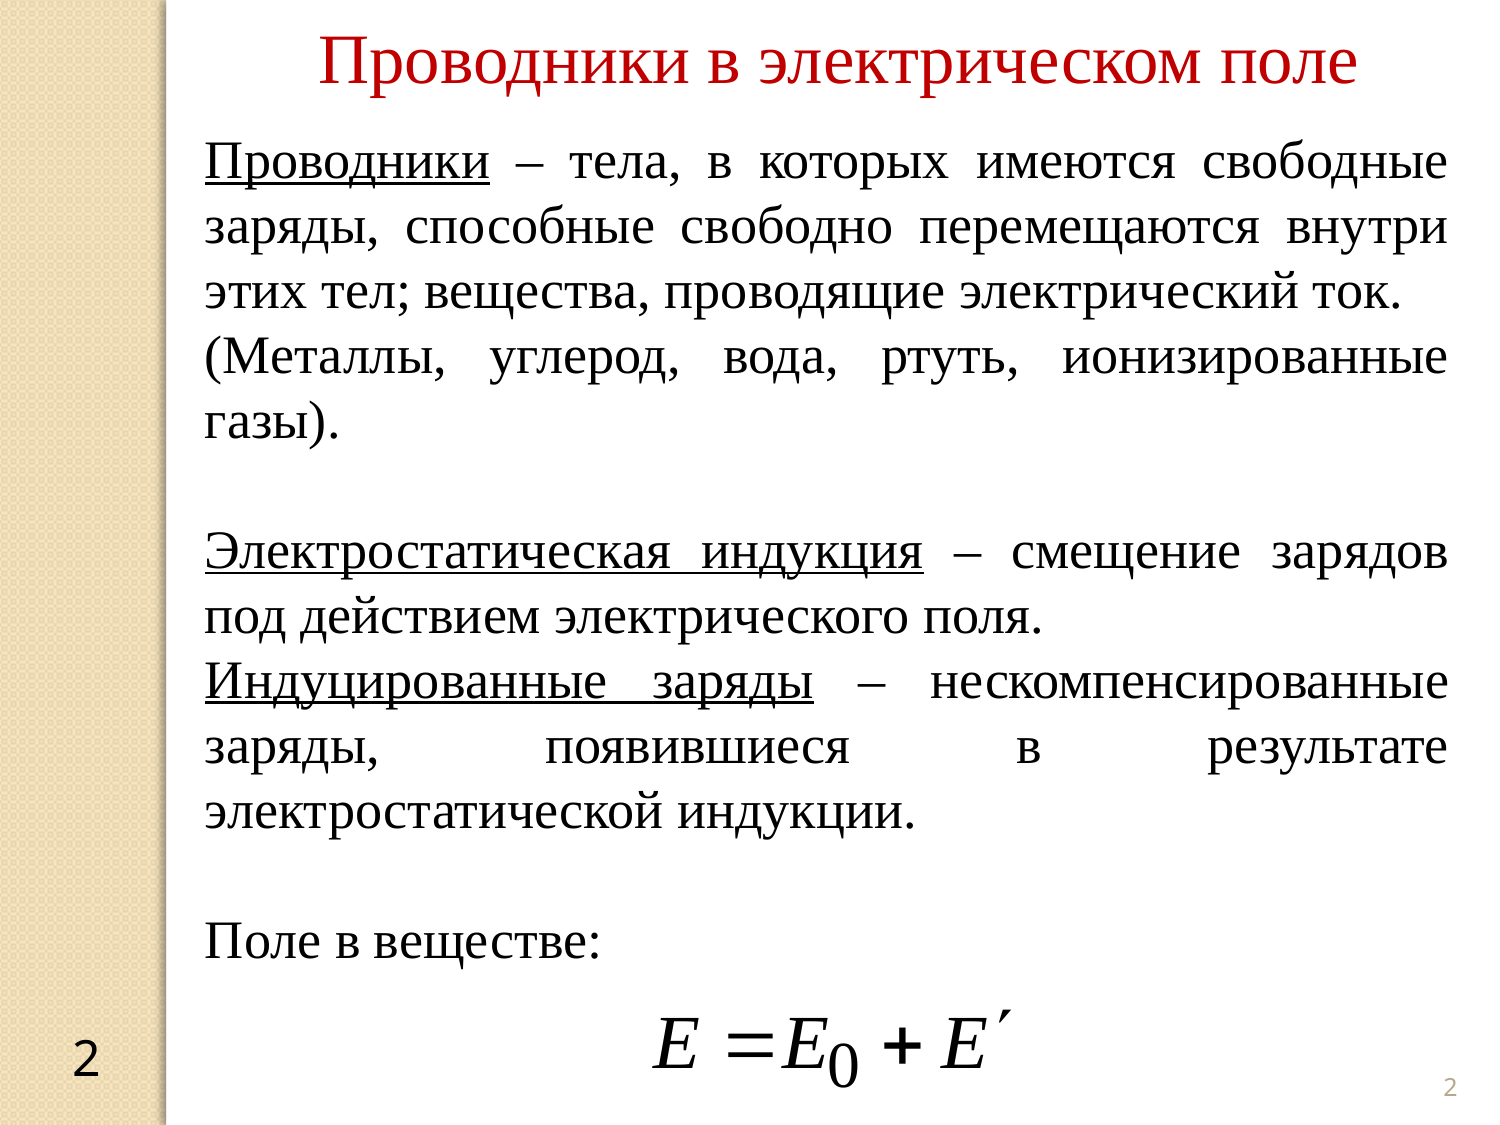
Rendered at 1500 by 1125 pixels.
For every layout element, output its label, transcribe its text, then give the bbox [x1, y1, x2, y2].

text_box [640, 986, 1020, 1102]
text_box 2 [57, 1019, 116, 1095]
text_box Проводники в электрическом поле [201, 4, 1477, 118]
slide_number 2 [1413, 1034, 1488, 1113]
text_box Проводники – тела, в которых имеются свободные заряды, способные свободно перемещаются внутри этих тел; вещества, проводящие электрический ток. (Металлы, углерод, вода, ртуть, ионизированные газы). Электростатическая индукция – смещение зарядов под действием электрического поля. Индуцированные заряды – нескомпенсированные заряды, появившиеся в результате электростатической индукции. Поле в веществе: [175, 117, 1465, 977]
